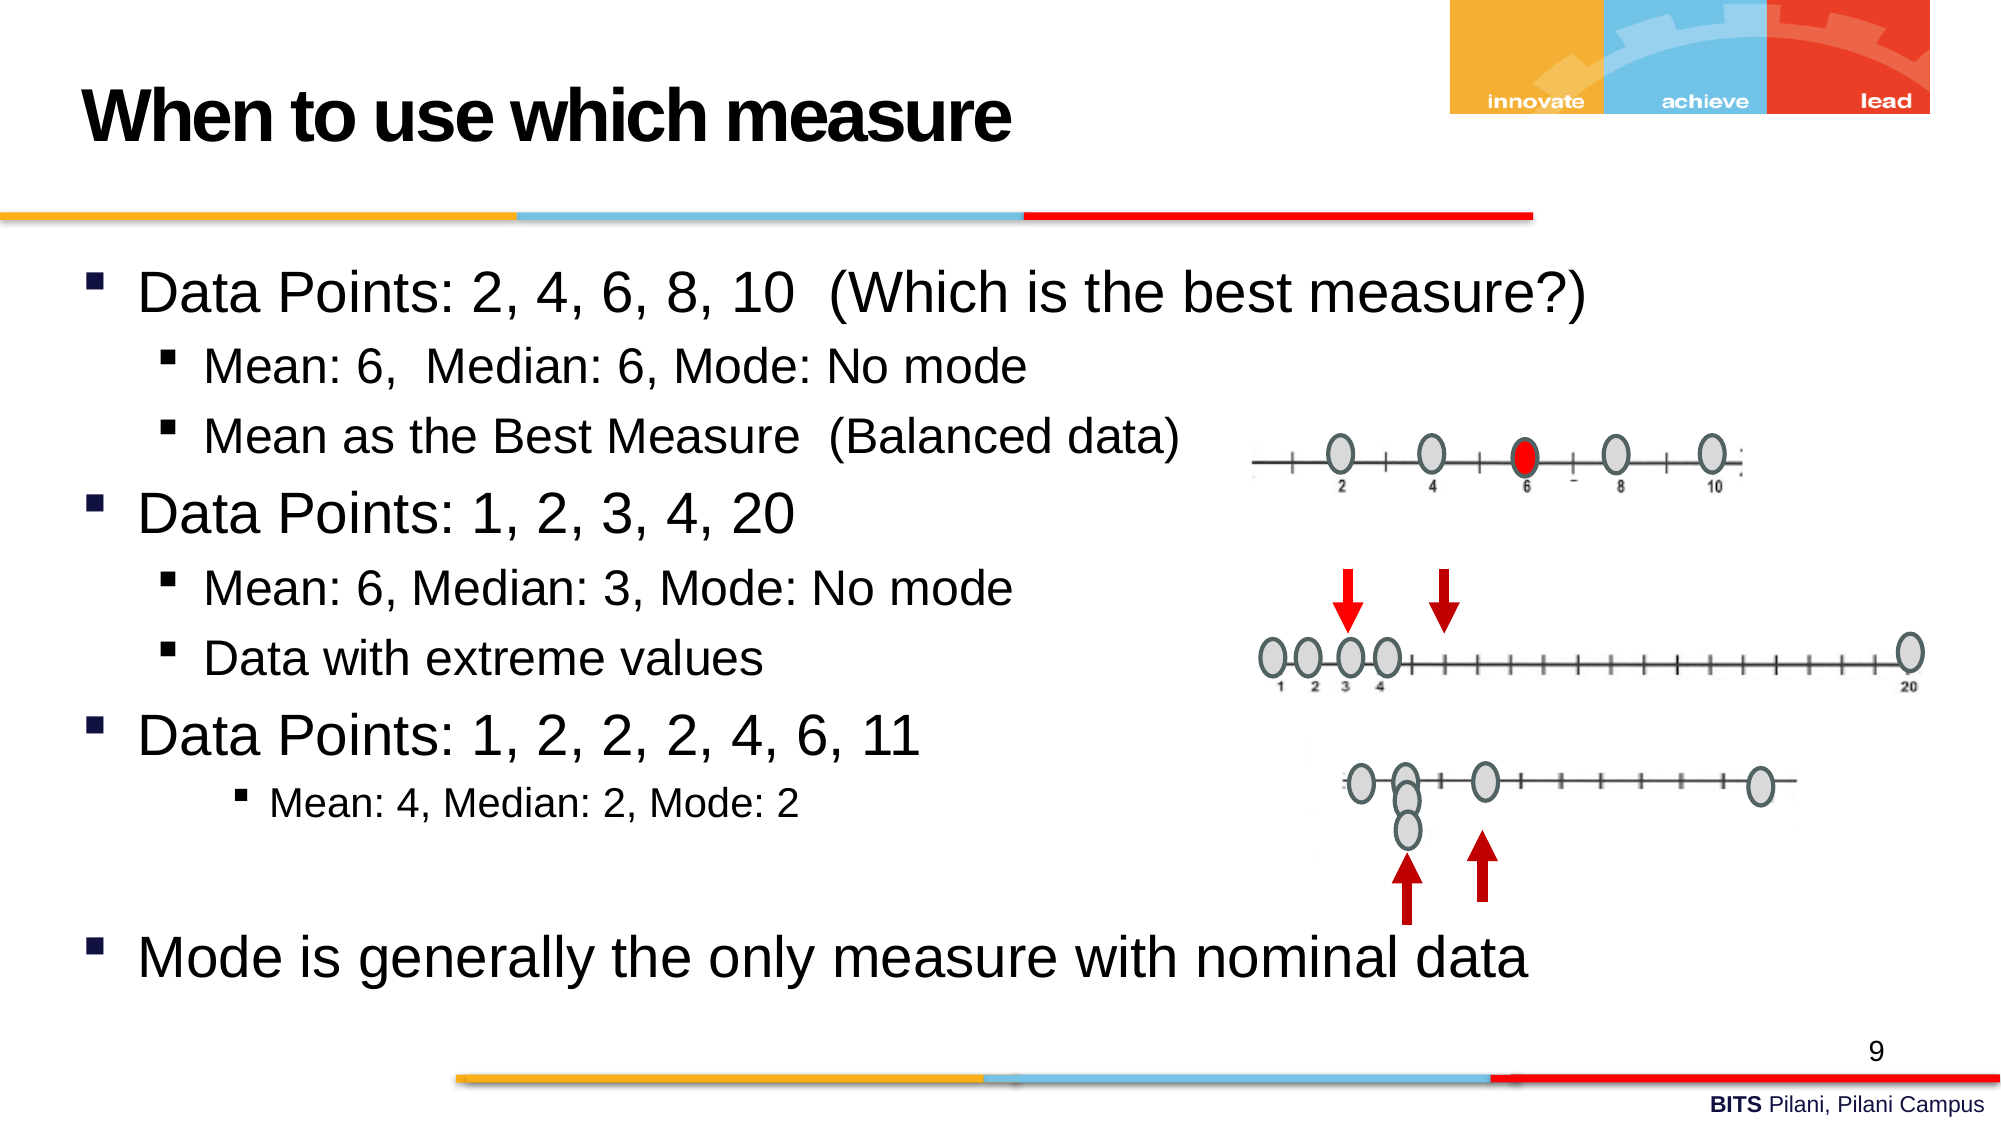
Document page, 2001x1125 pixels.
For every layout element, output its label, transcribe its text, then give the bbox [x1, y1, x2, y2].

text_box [1224, 568, 1934, 725]
list When to use which measure [66, 24, 1450, 213]
list Data Points: 2, 4, 6, 8, 10 (Which is the best measure?) Mean: 6, Median: 6, Mode: No mode Mean as the Best Measure (Balanced data) Data Points: 1, 2, 3, 4, 20 Mean: 6, Median: 3, Mode: No mode Data with extreme values Data Points: 1, 2, 2, 2, 4, 6, 11 Mean: 4, Median: 2, Mode: 2 Mode is generally the only measure with nominal data [66, 246, 1923, 989]
picture [1449, 0, 1930, 114]
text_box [1224, 434, 1774, 507]
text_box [1246, 737, 1931, 938]
slide_number 9 [1433, 1024, 1901, 1103]
